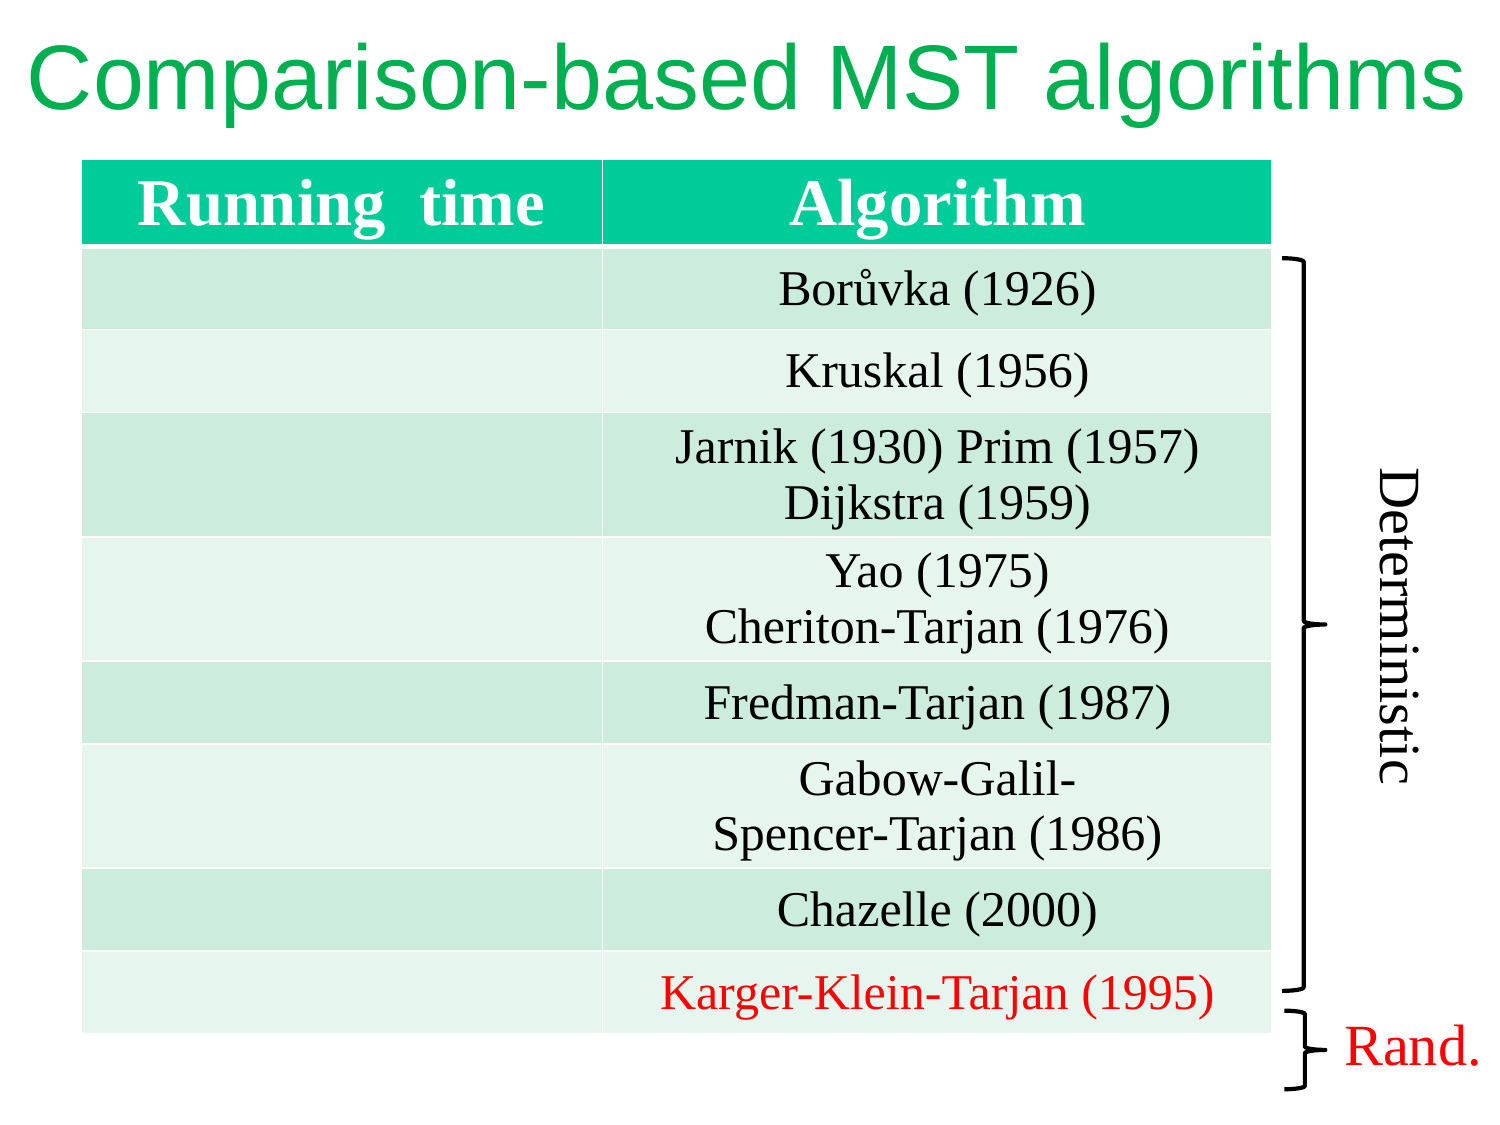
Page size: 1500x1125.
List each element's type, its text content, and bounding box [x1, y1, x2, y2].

text_box Rand. [1321, 1000, 1500, 1085]
text_box [1282, 258, 1326, 991]
text_box Deterministic [1361, 443, 1447, 809]
text_box Comparison-based MST algorithms [0, 21, 1498, 137]
text_box [1284, 1010, 1326, 1090]
